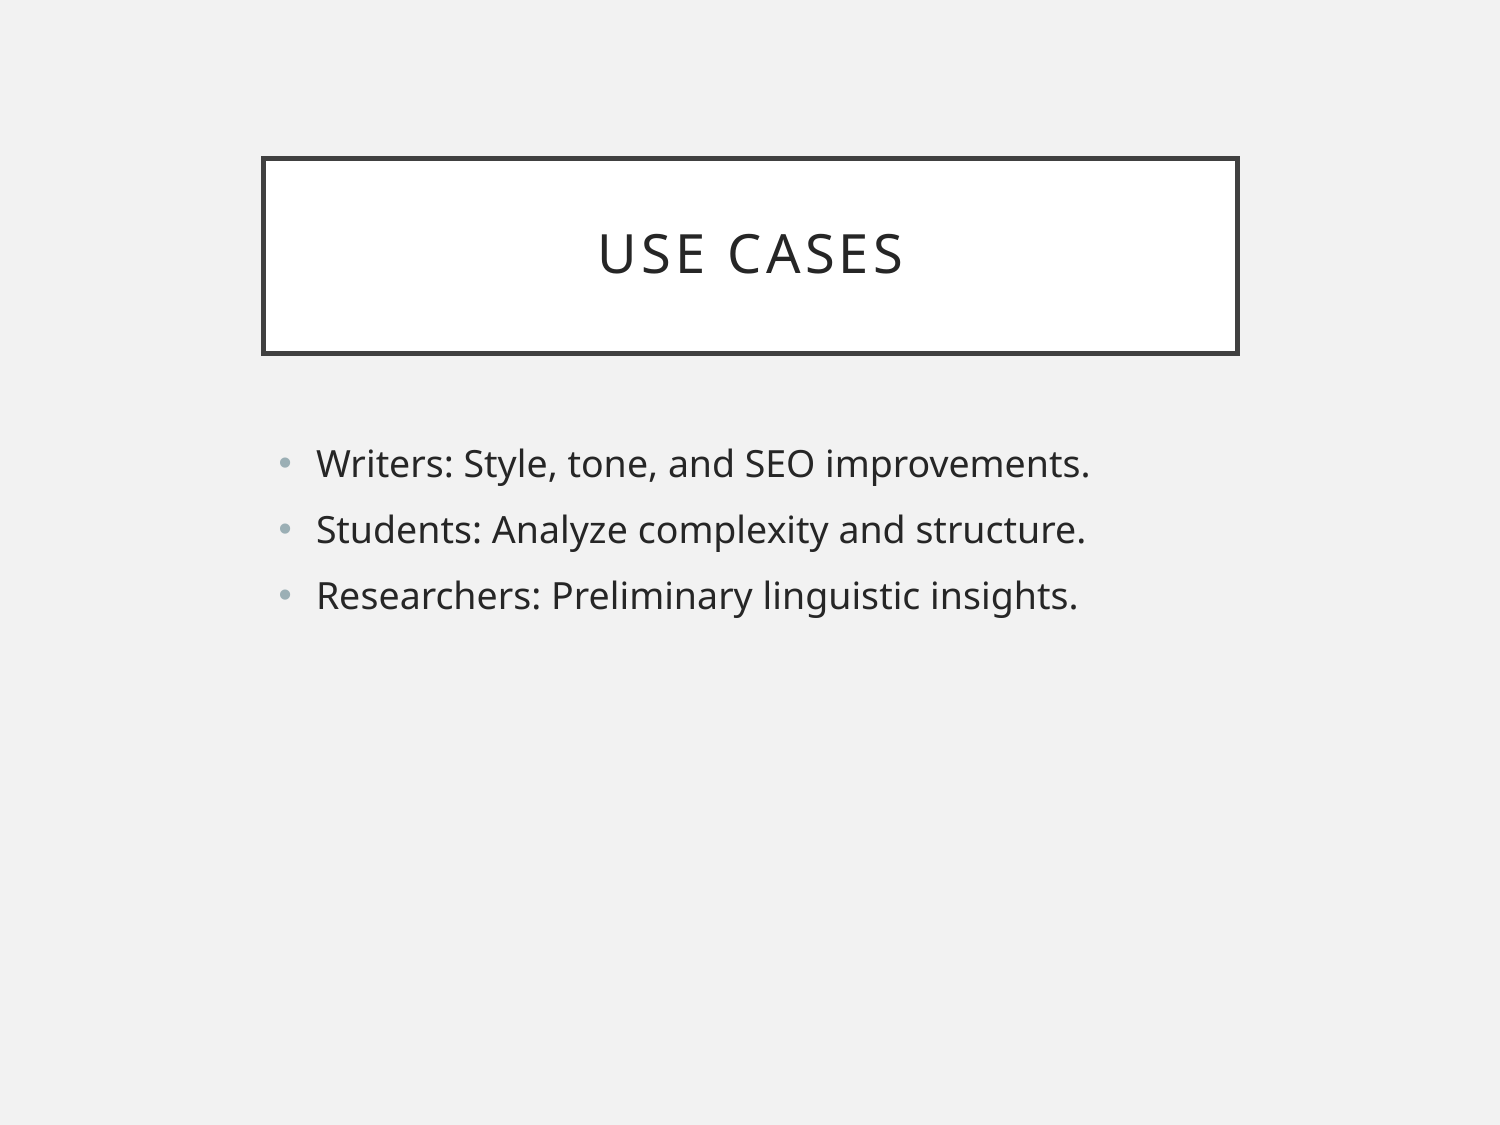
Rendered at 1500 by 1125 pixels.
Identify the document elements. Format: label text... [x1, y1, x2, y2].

title Use Cases [261, 156, 1240, 356]
list Writers: Style, tone, and SEO improvements. Students: Analyze complexity and structure. Researchers: Preliminary linguistic insights. [263, 432, 1238, 942]
